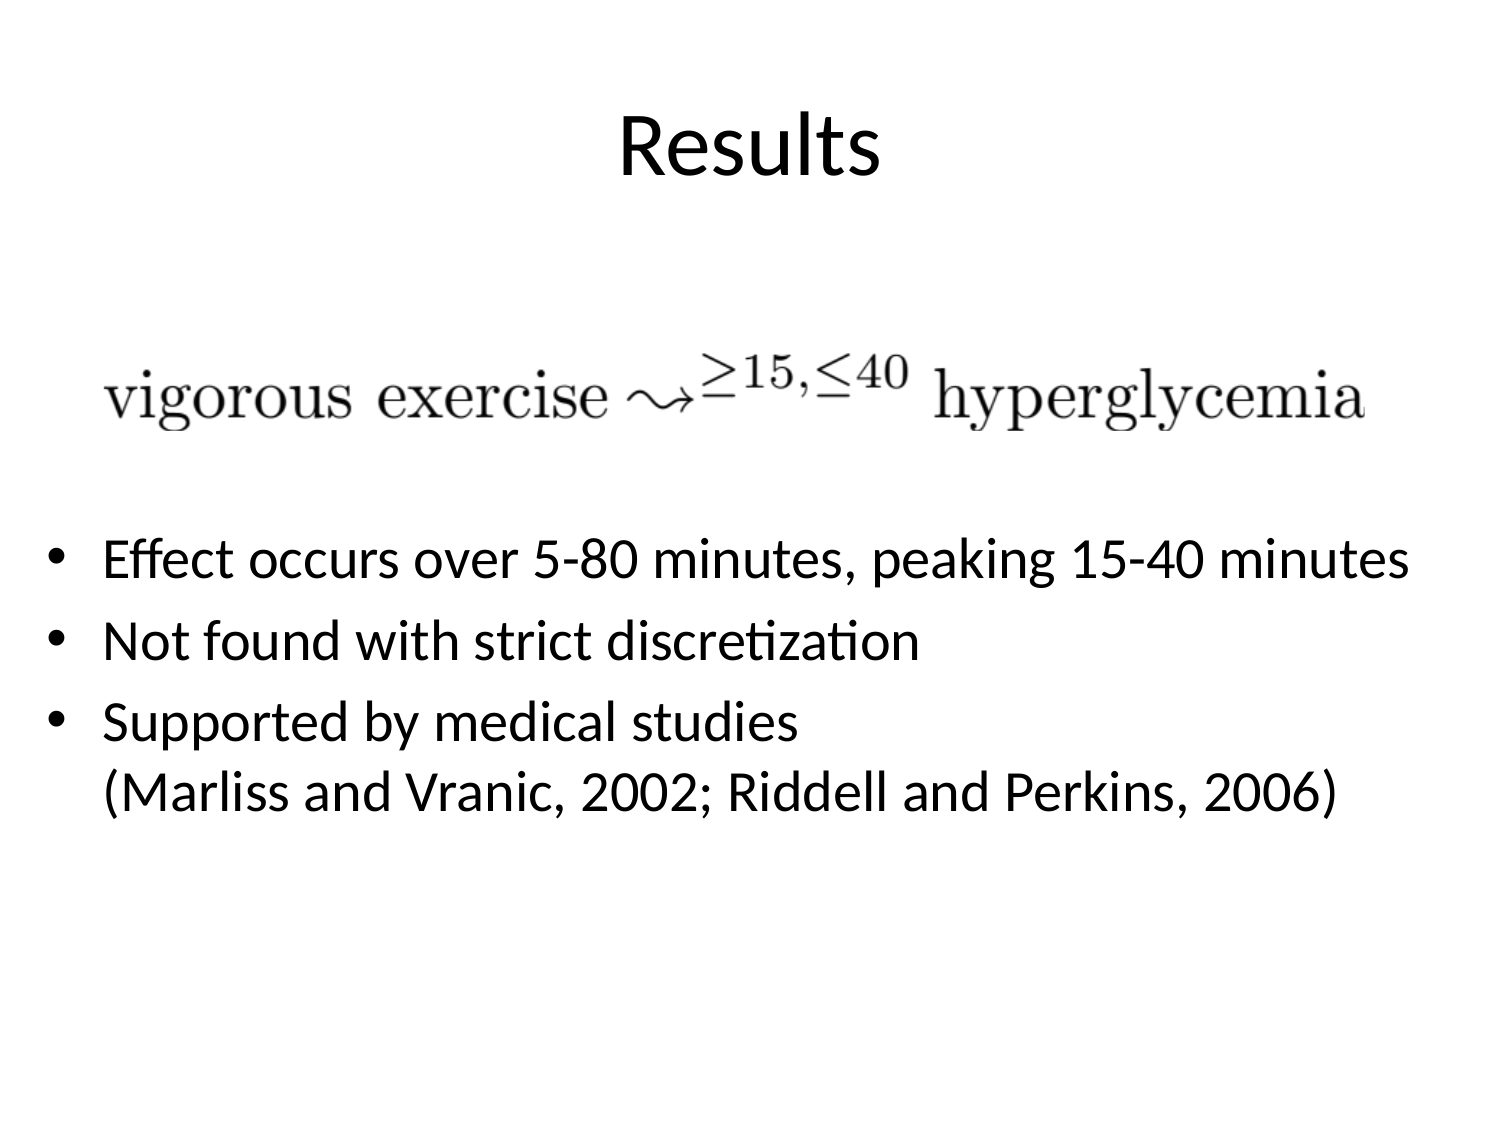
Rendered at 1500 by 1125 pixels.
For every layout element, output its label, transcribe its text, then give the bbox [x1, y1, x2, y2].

title Results [75, 45, 1425, 233]
list Effect occurs over 5-80 minutes, peaking 15-40 minutes Not found with strict discretization Supported by medical studies (Marliss and Vranic, 2002; Riddell and Perkins, 2006) [31, 513, 1447, 1005]
picture [103, 351, 1365, 431]
